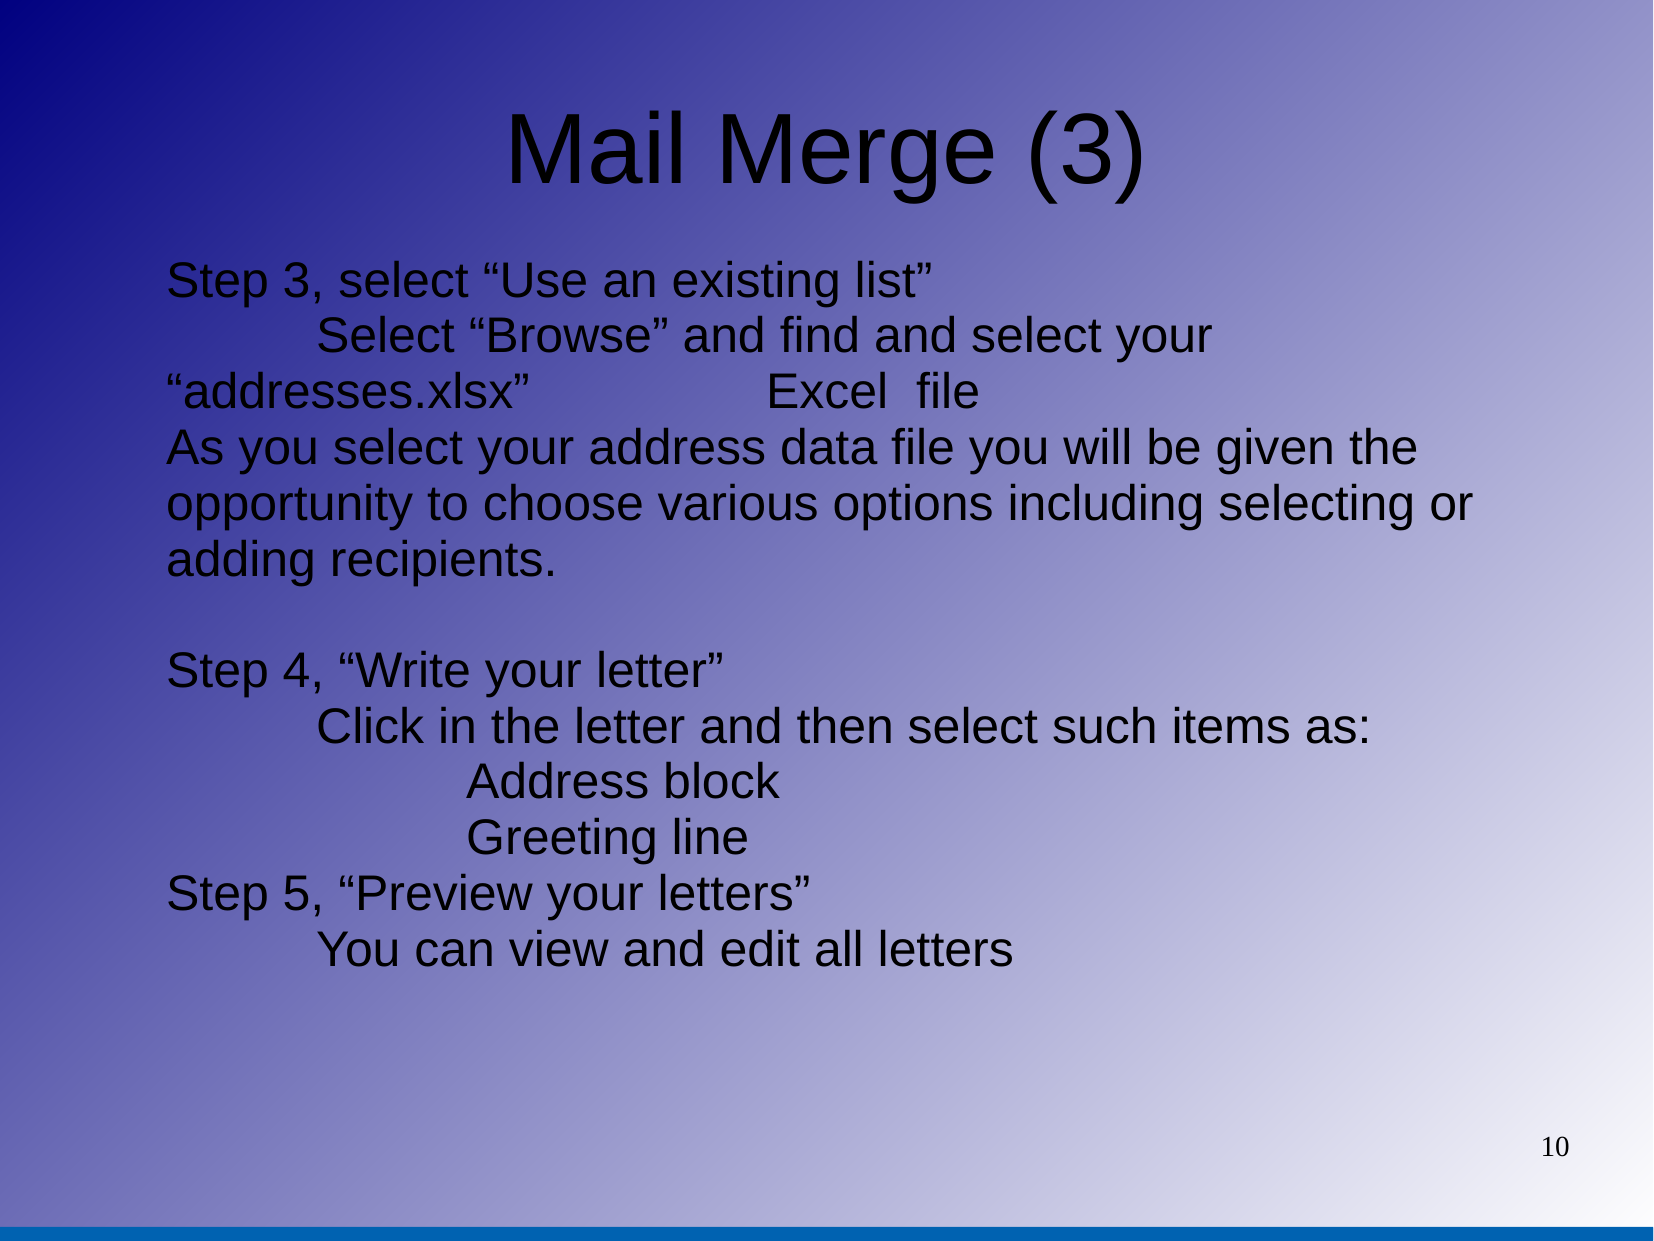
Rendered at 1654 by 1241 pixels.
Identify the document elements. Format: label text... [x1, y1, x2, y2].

text_box Mail Merge (3) [0, 79, 1654, 204]
text_box Step 3, select “Use an existing list” Select “Browse” and find and select your “addresses.xlsx” Excel file As you select your address data file you will be given the opportunity to choose various options including selecting or adding recipients. Step 4, “Write your letter” Click in the letter and then select such items as: Address block Greeting line Step 5, “Preview your letters” You can view and edit all letters [76, 245, 1577, 1152]
slide_number 10 [1184, 1152, 1571, 1216]
